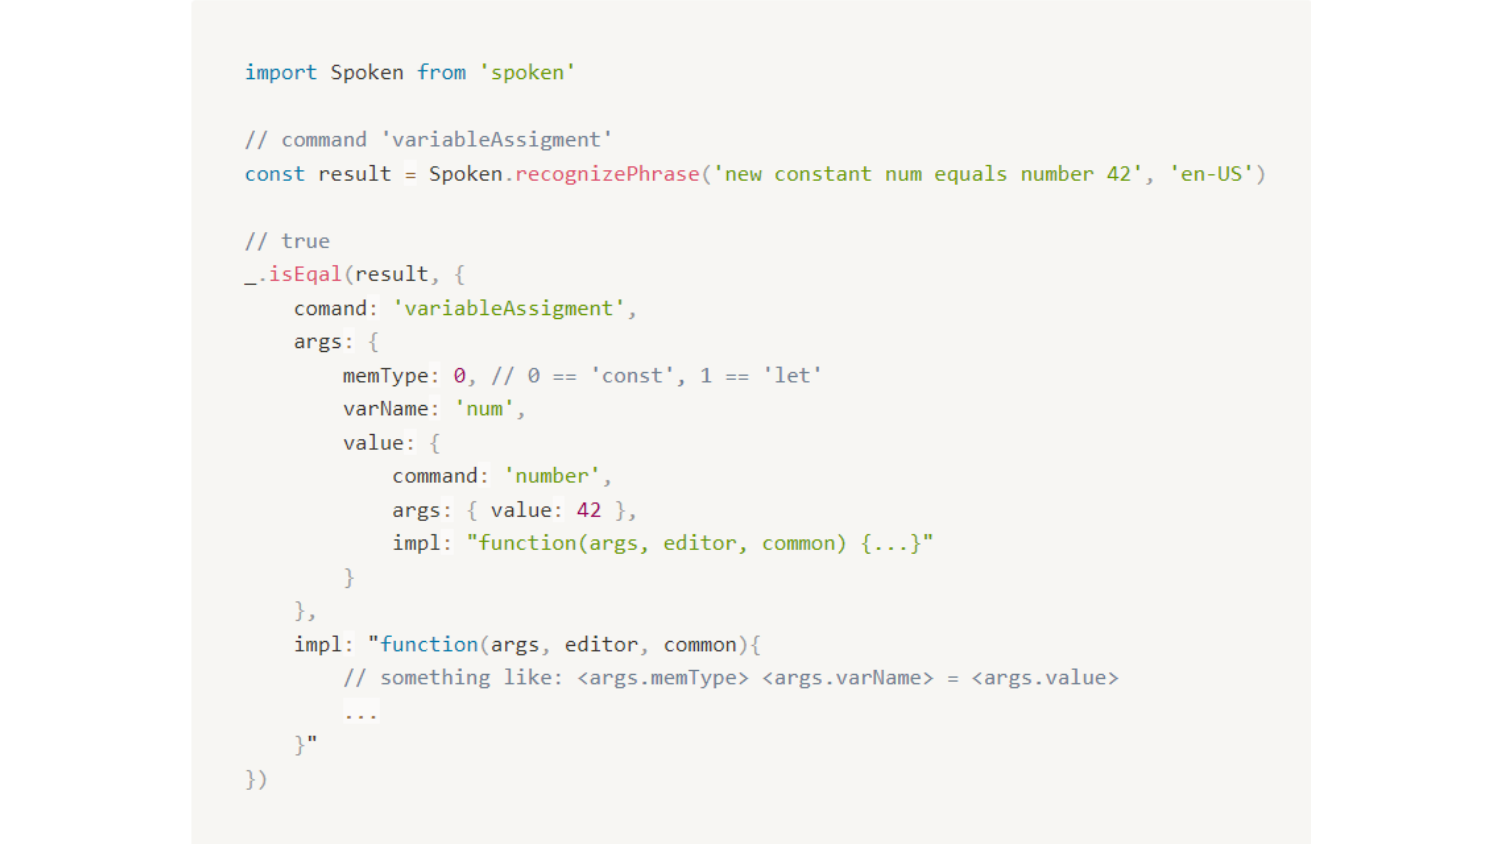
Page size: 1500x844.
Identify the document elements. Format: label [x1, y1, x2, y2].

picture [189, 0, 1311, 844]
